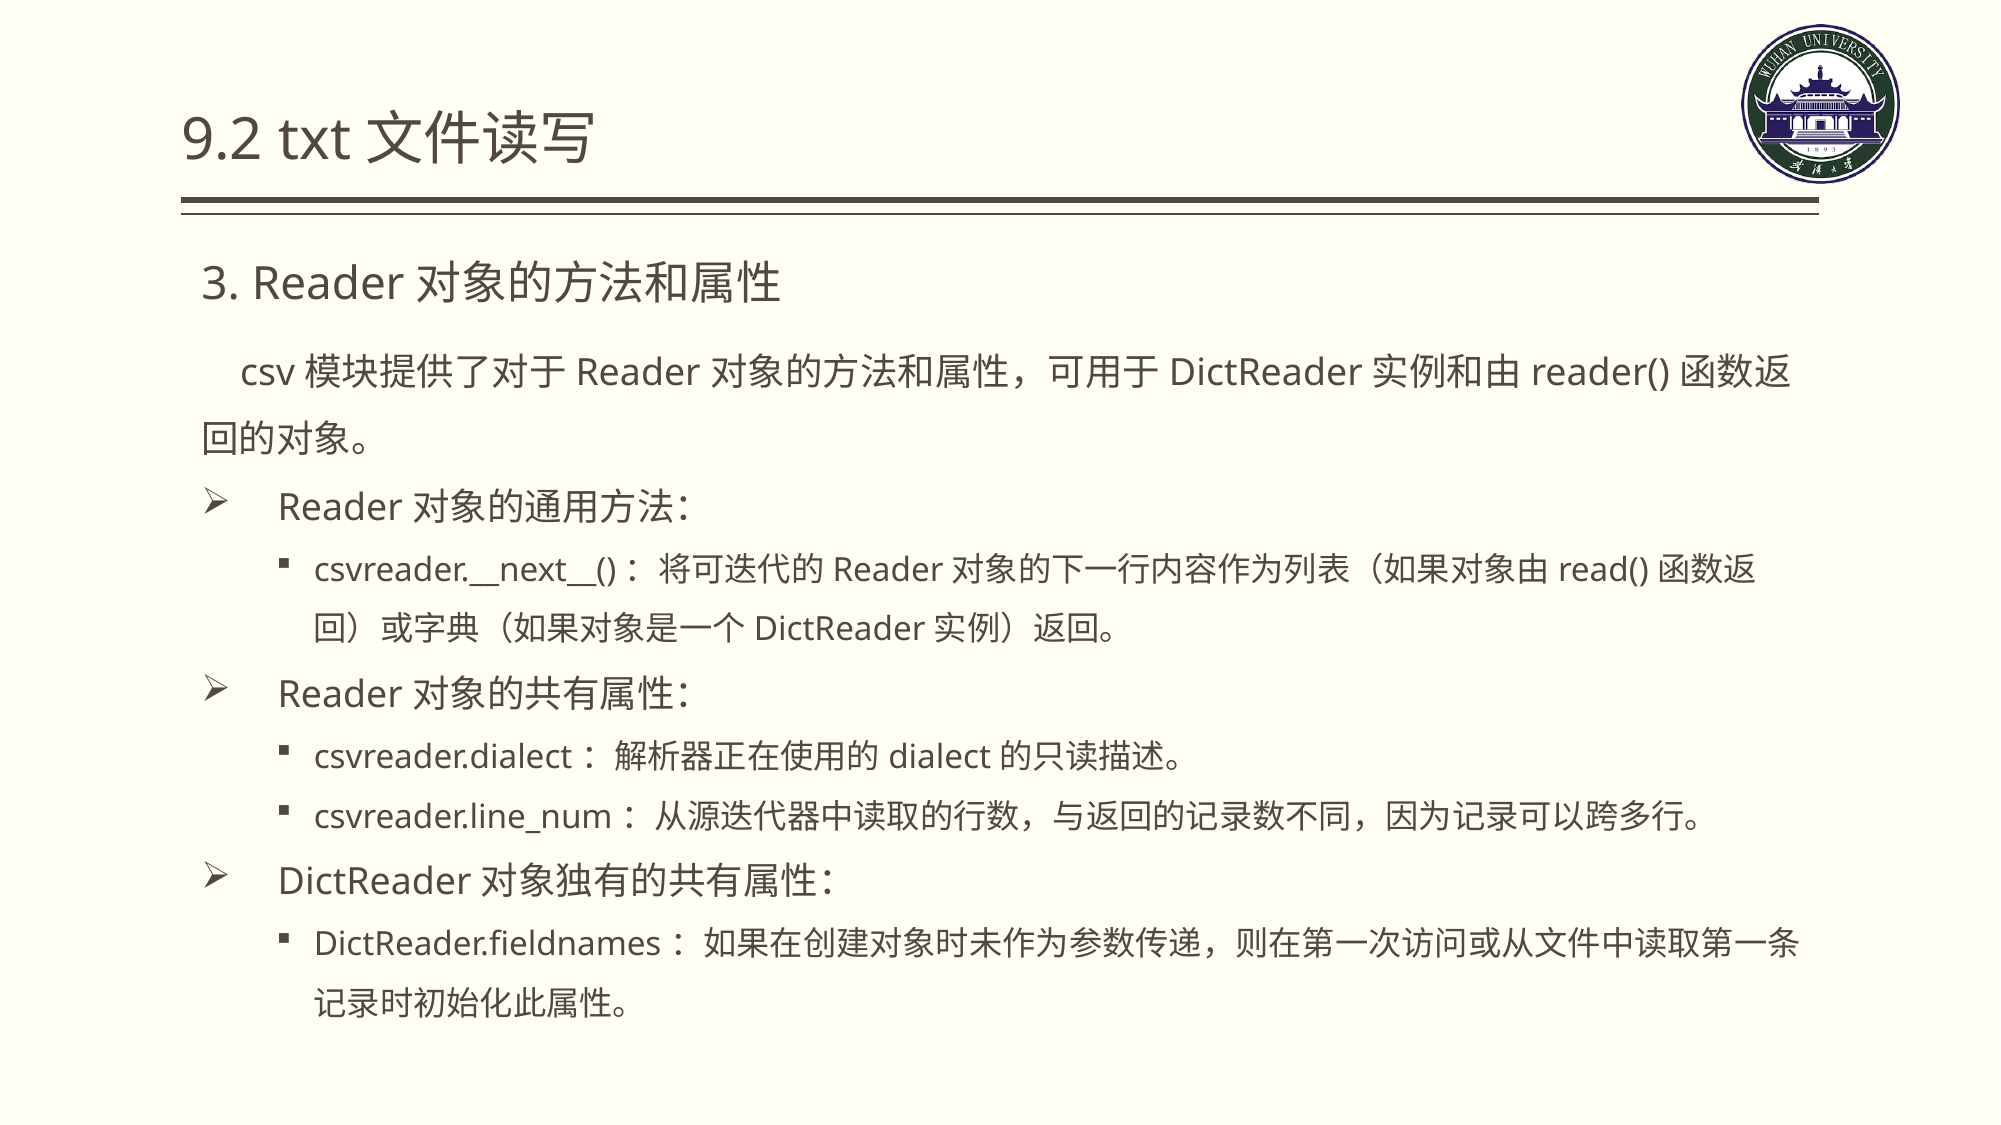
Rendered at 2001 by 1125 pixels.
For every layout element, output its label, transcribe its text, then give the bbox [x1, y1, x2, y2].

text_box csv模块提供了对于Reader对象的方法和属性，可用于DictReader实例和由reader()函数返回的对象。 Reader对象的通用方法： csvreader.__next__()：将可迭代的Reader对象的下一行内容作为列表（如果对象由read()函数返回）或字典（如果对象是一个DictReader实例）返回。 Reader对象的共有属性： csvreader.dialect：解析器正在使用的dialect的只读描述。 csvreader.line_num：从源迭代器中读取的行数，与返回的记录数不同，因为记录可以跨多行。 DictReader对象独有的共有属性： DictReader.fieldnames：如果在创建对象时未作为参数传递，则在第一次访问或从文件中读取第一条记录时初始化此属性。 [186, 317, 1824, 1070]
picture [1741, 24, 1900, 184]
text_box 3. Reader对象的方法和属性 [186, 246, 820, 317]
text_box 9.2 txt文件读写 [181, 87, 1819, 180]
